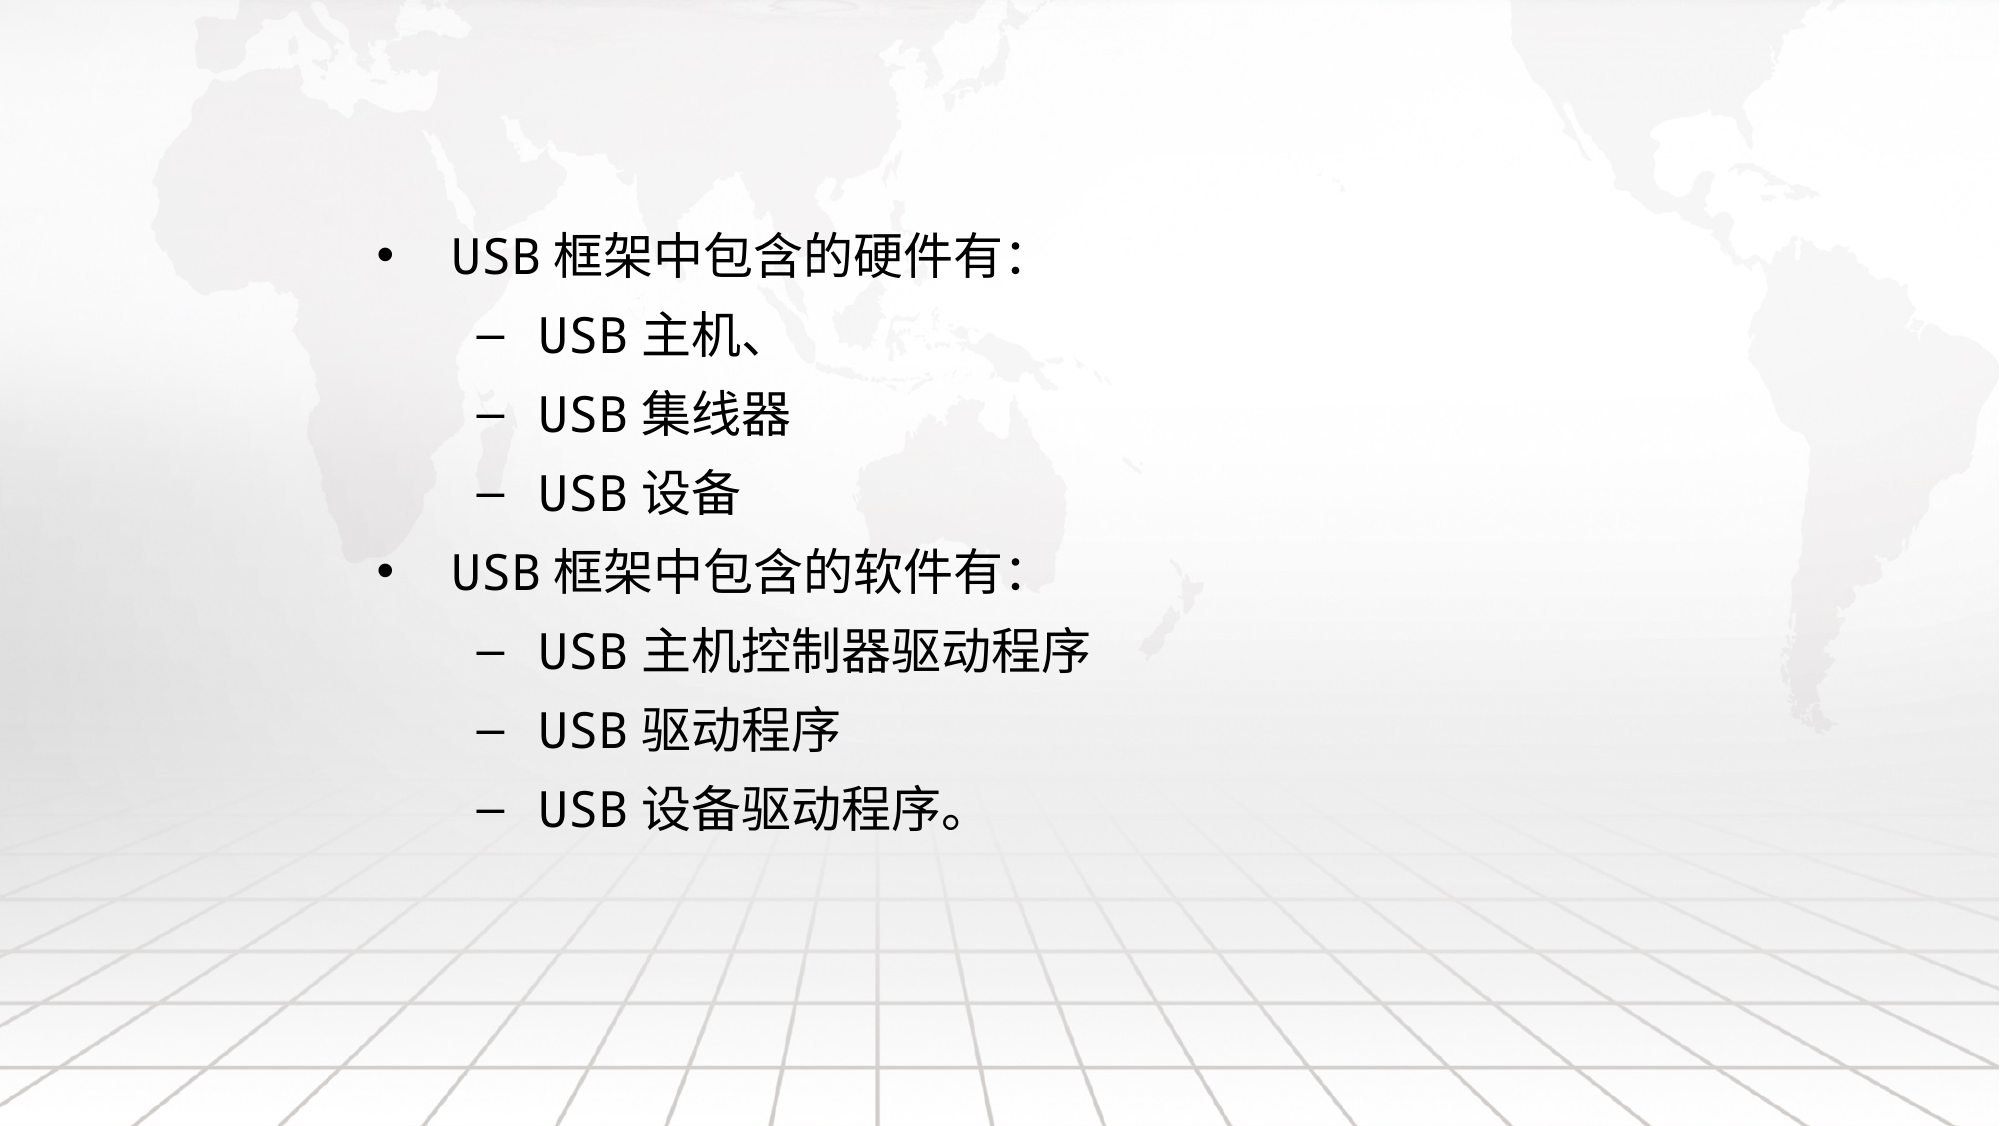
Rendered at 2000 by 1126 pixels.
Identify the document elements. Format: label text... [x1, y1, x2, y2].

picture [0, 0, 1999, 1126]
list USB框架中包含的硬件有： USB主机、 USB集线器 USB设备 USB框架中包含的软件有： USB主机控制器驱动程序 USB驱动程序 USB设备驱动程序。 [361, 208, 1638, 884]
